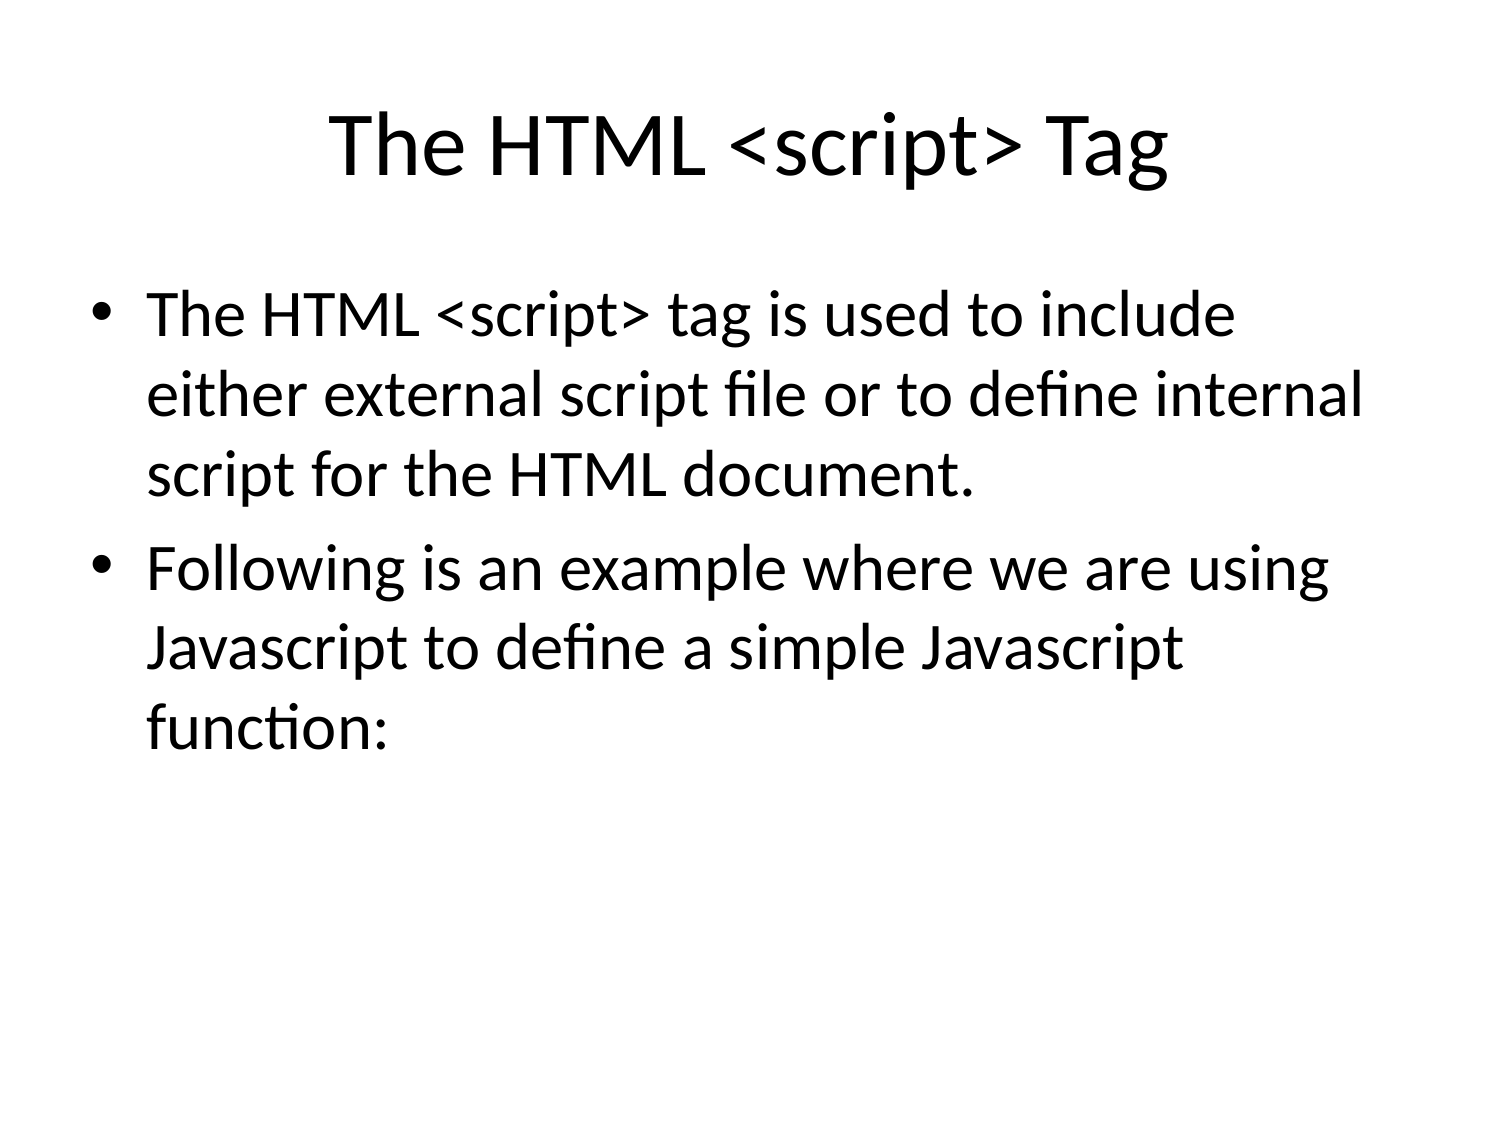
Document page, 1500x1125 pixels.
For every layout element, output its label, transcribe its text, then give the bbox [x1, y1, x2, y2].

list The HTML <script> tag is used to include either external script file or to define internal script for the HTML document. Following is an example where we are using Javascript to define a simple Javascript function: [75, 262, 1425, 1005]
title The HTML <script> Tag [75, 45, 1425, 233]
